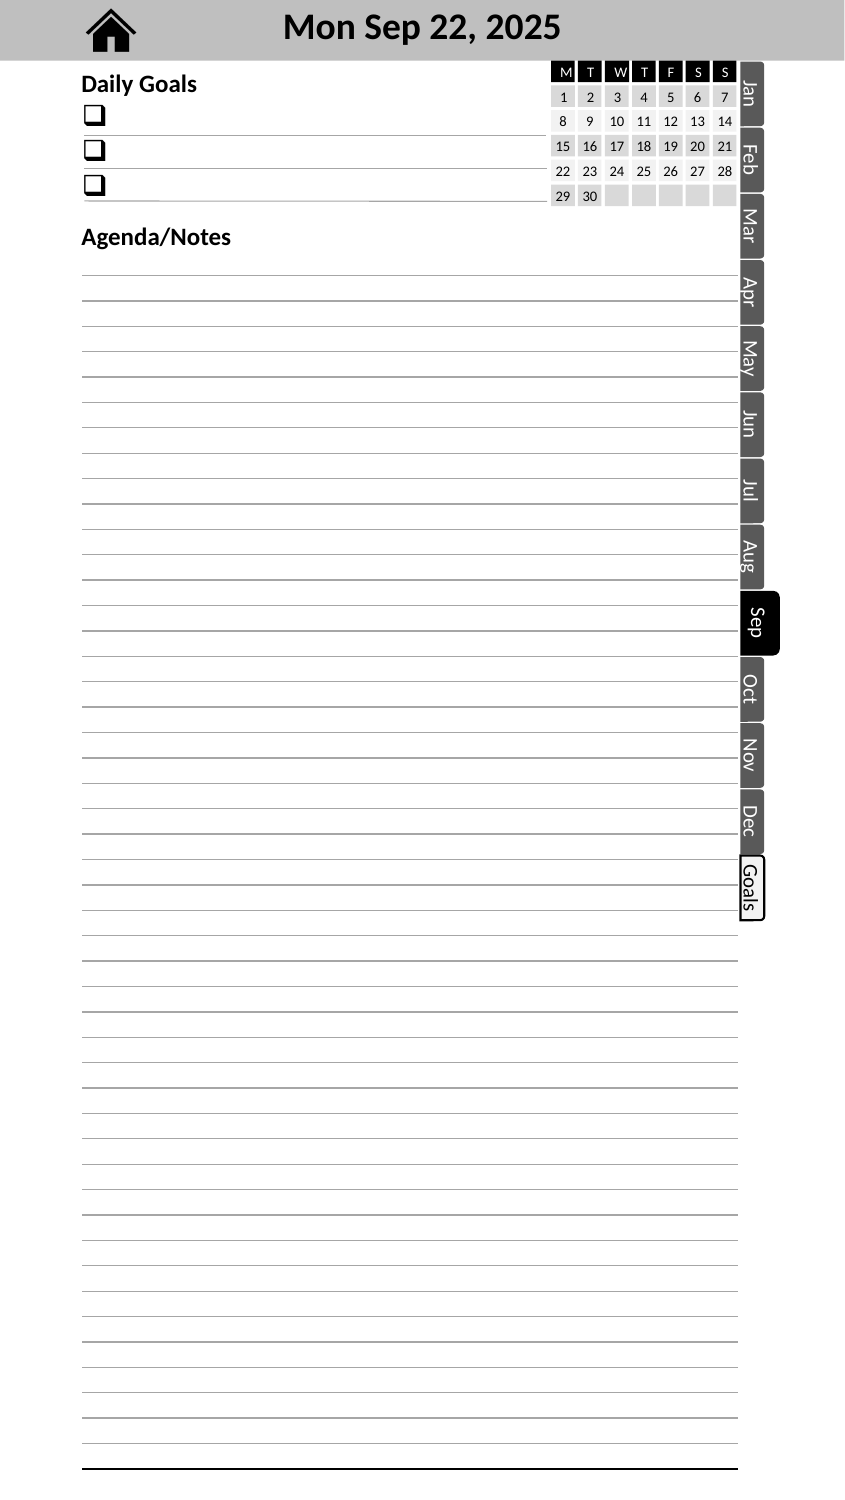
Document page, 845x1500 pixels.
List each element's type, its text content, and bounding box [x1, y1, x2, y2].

list Mon Sep 22, 2025 [190, 0, 655, 61]
picture [82, 1, 140, 59]
